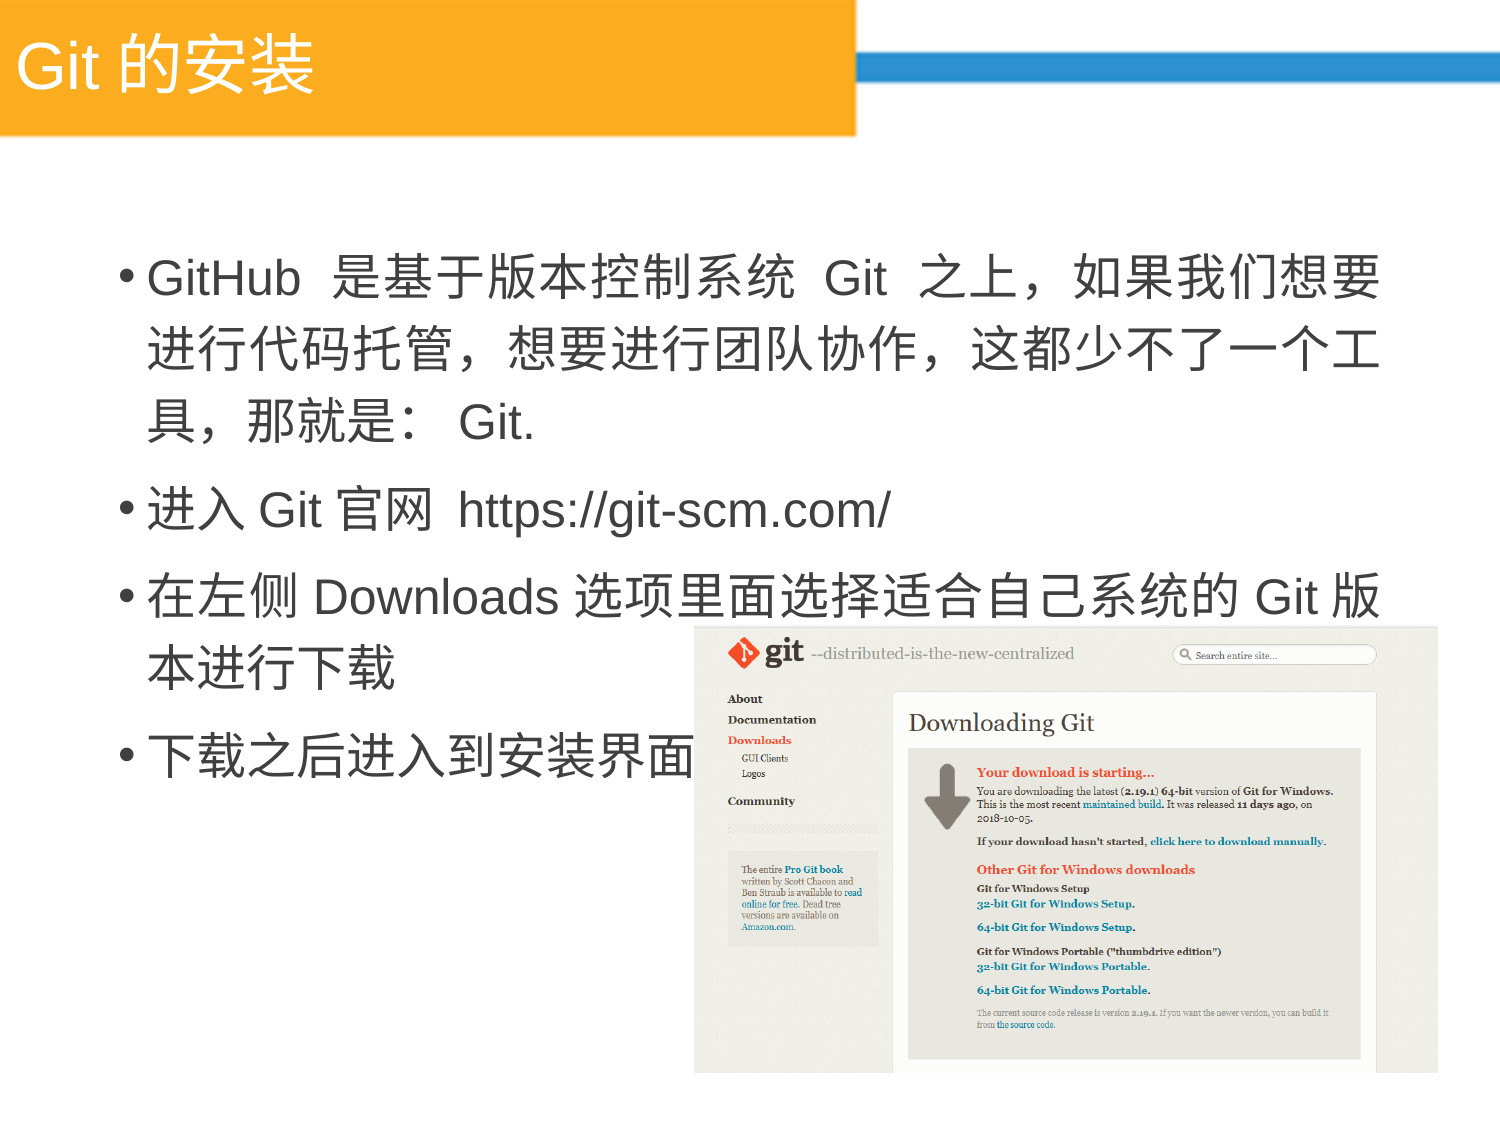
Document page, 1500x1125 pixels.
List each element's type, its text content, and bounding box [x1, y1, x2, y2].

title Git的安装 [0, 0, 854, 136]
list GitHub 是基于版本控制系统 Git 之上，如果我们想要进行代码托管，想要进行团队协作，这都少不了一个工具，那就是：Git. 进入Git官网 https://git-scm.com/ 在左侧Downloads选项里面选择适合自己系统的Git版本进行下载 下载之后进入到安装界面 [102, 225, 1398, 993]
picture [0, 0, 1500, 1125]
